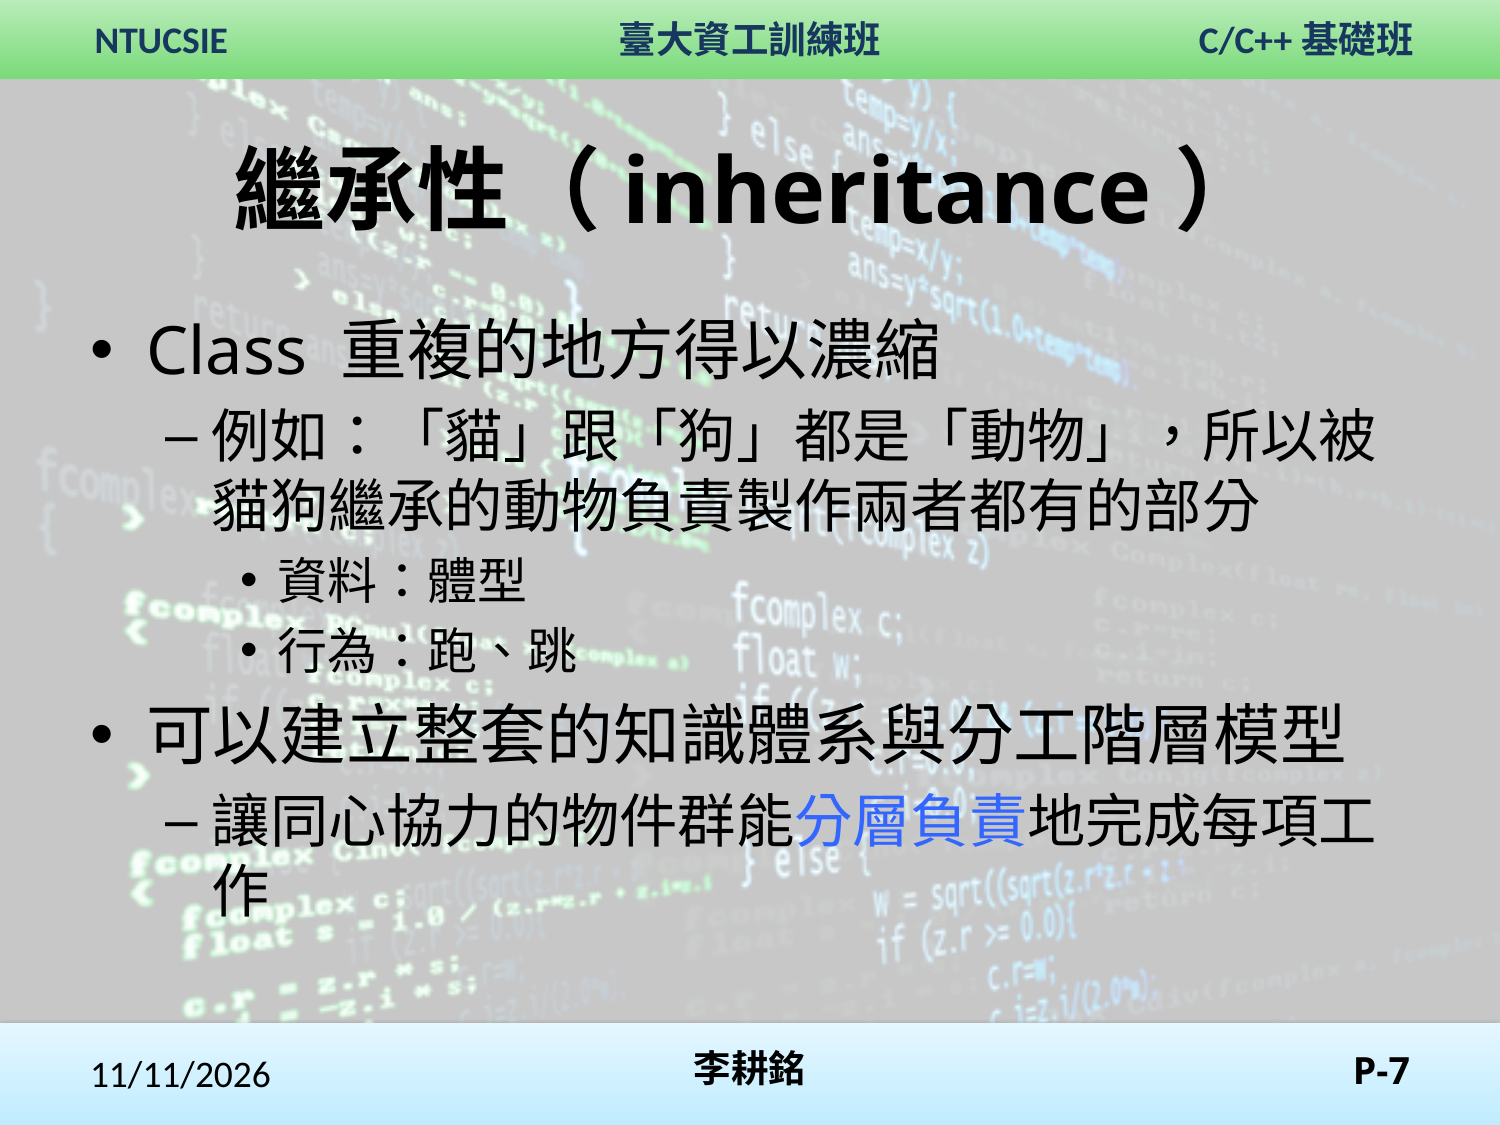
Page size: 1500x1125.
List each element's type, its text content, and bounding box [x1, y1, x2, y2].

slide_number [75, 1042, 425, 1103]
slide_number P-7 [1074, 1042, 1425, 1103]
list Class 重複的地方得以濃縮 例如：「貓」跟「狗」都是「動物」，所以被貓狗繼承的動物負責製作兩者都有的部分 資料：體型 行為：跑、跳 可以建立整套的知識體系與分工階層模型 讓同心協力的物件群能分層負責地完成每項工作 [75, 300, 1425, 1005]
footer 李耕銘 [512, 1042, 988, 1103]
title 繼承性（inheritance） [75, 93, 1425, 281]
